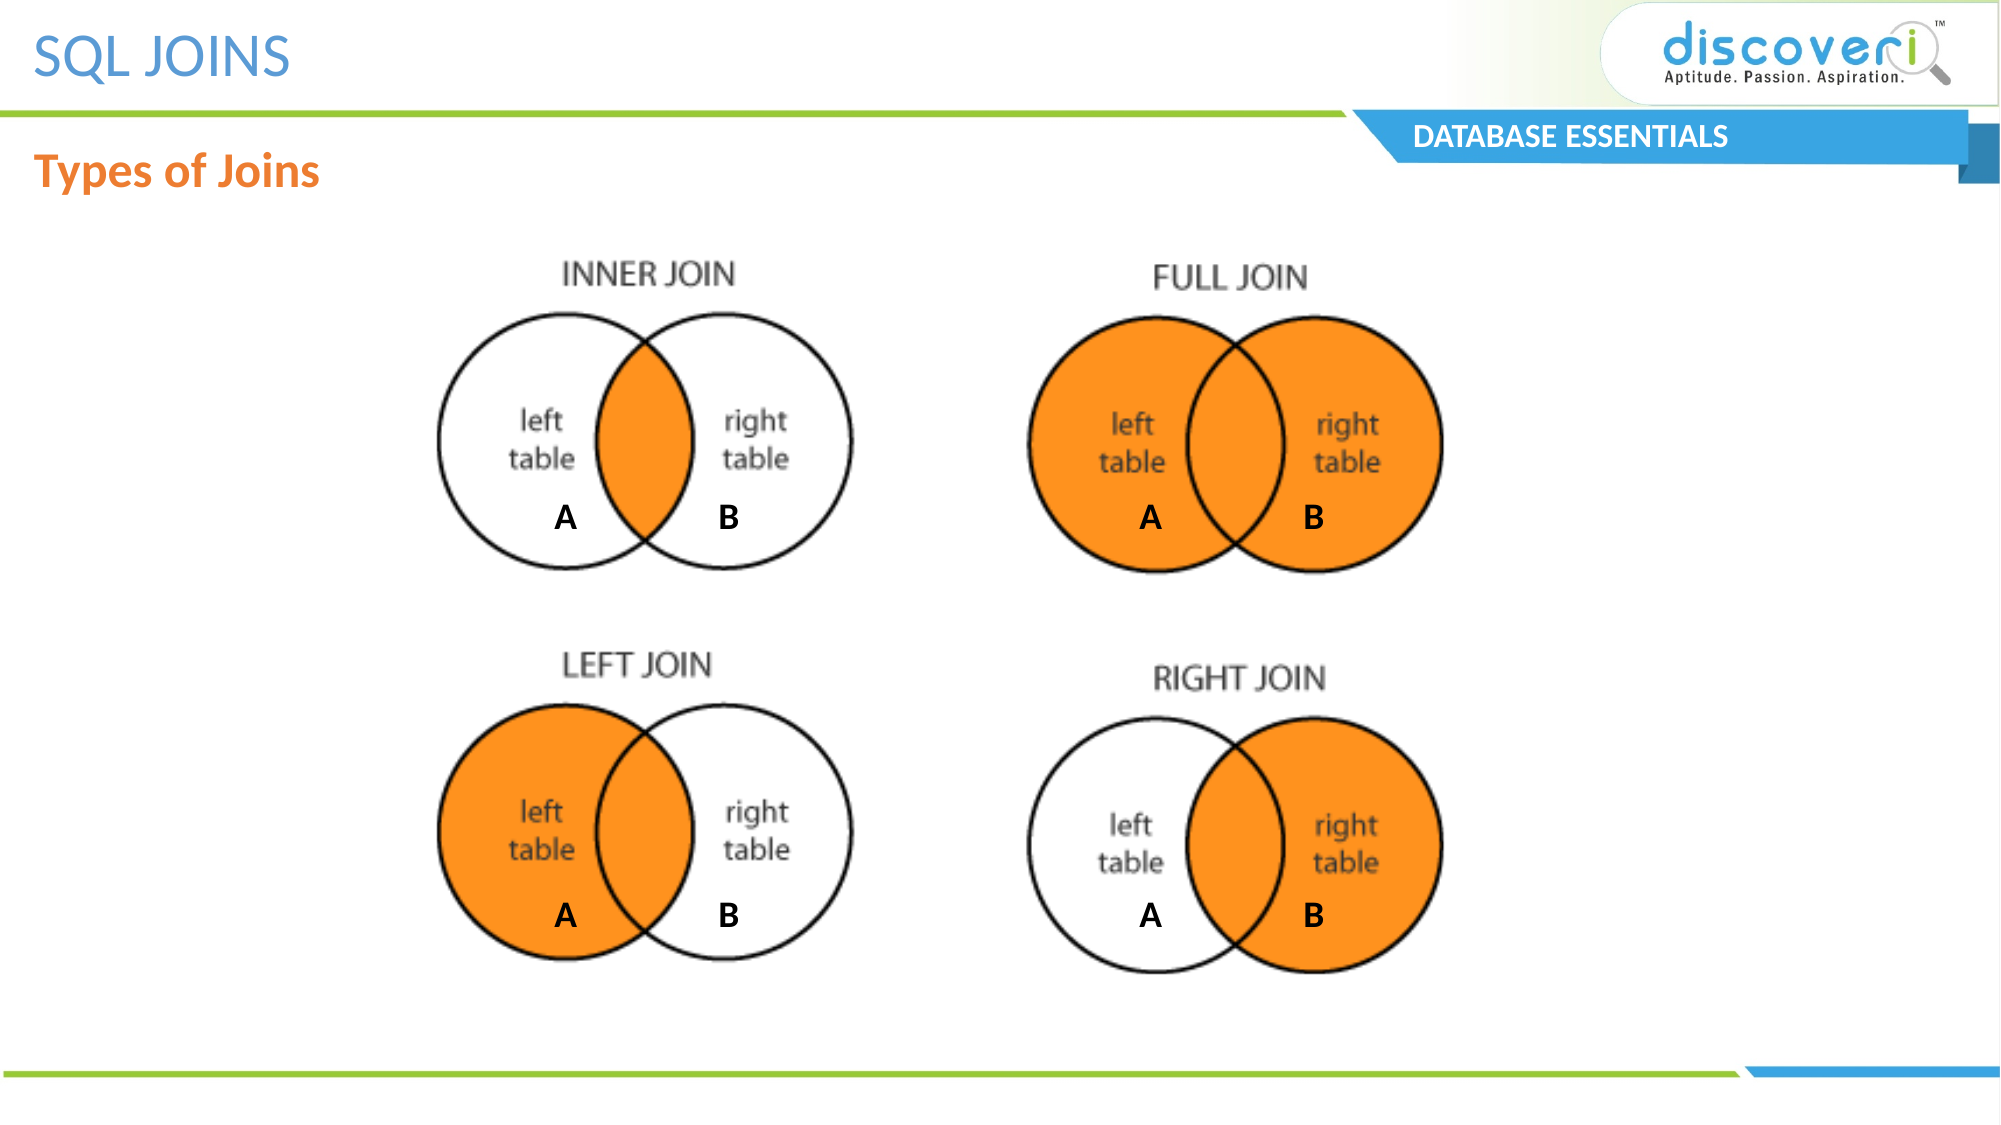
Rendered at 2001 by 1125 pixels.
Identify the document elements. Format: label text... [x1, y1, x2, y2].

title SQL JOINS [18, 18, 1577, 95]
picture [0, 0, 2000, 1125]
list DATABASE ESSENTIALS [1398, 110, 1966, 163]
list Types of Joins [18, 136, 1338, 204]
